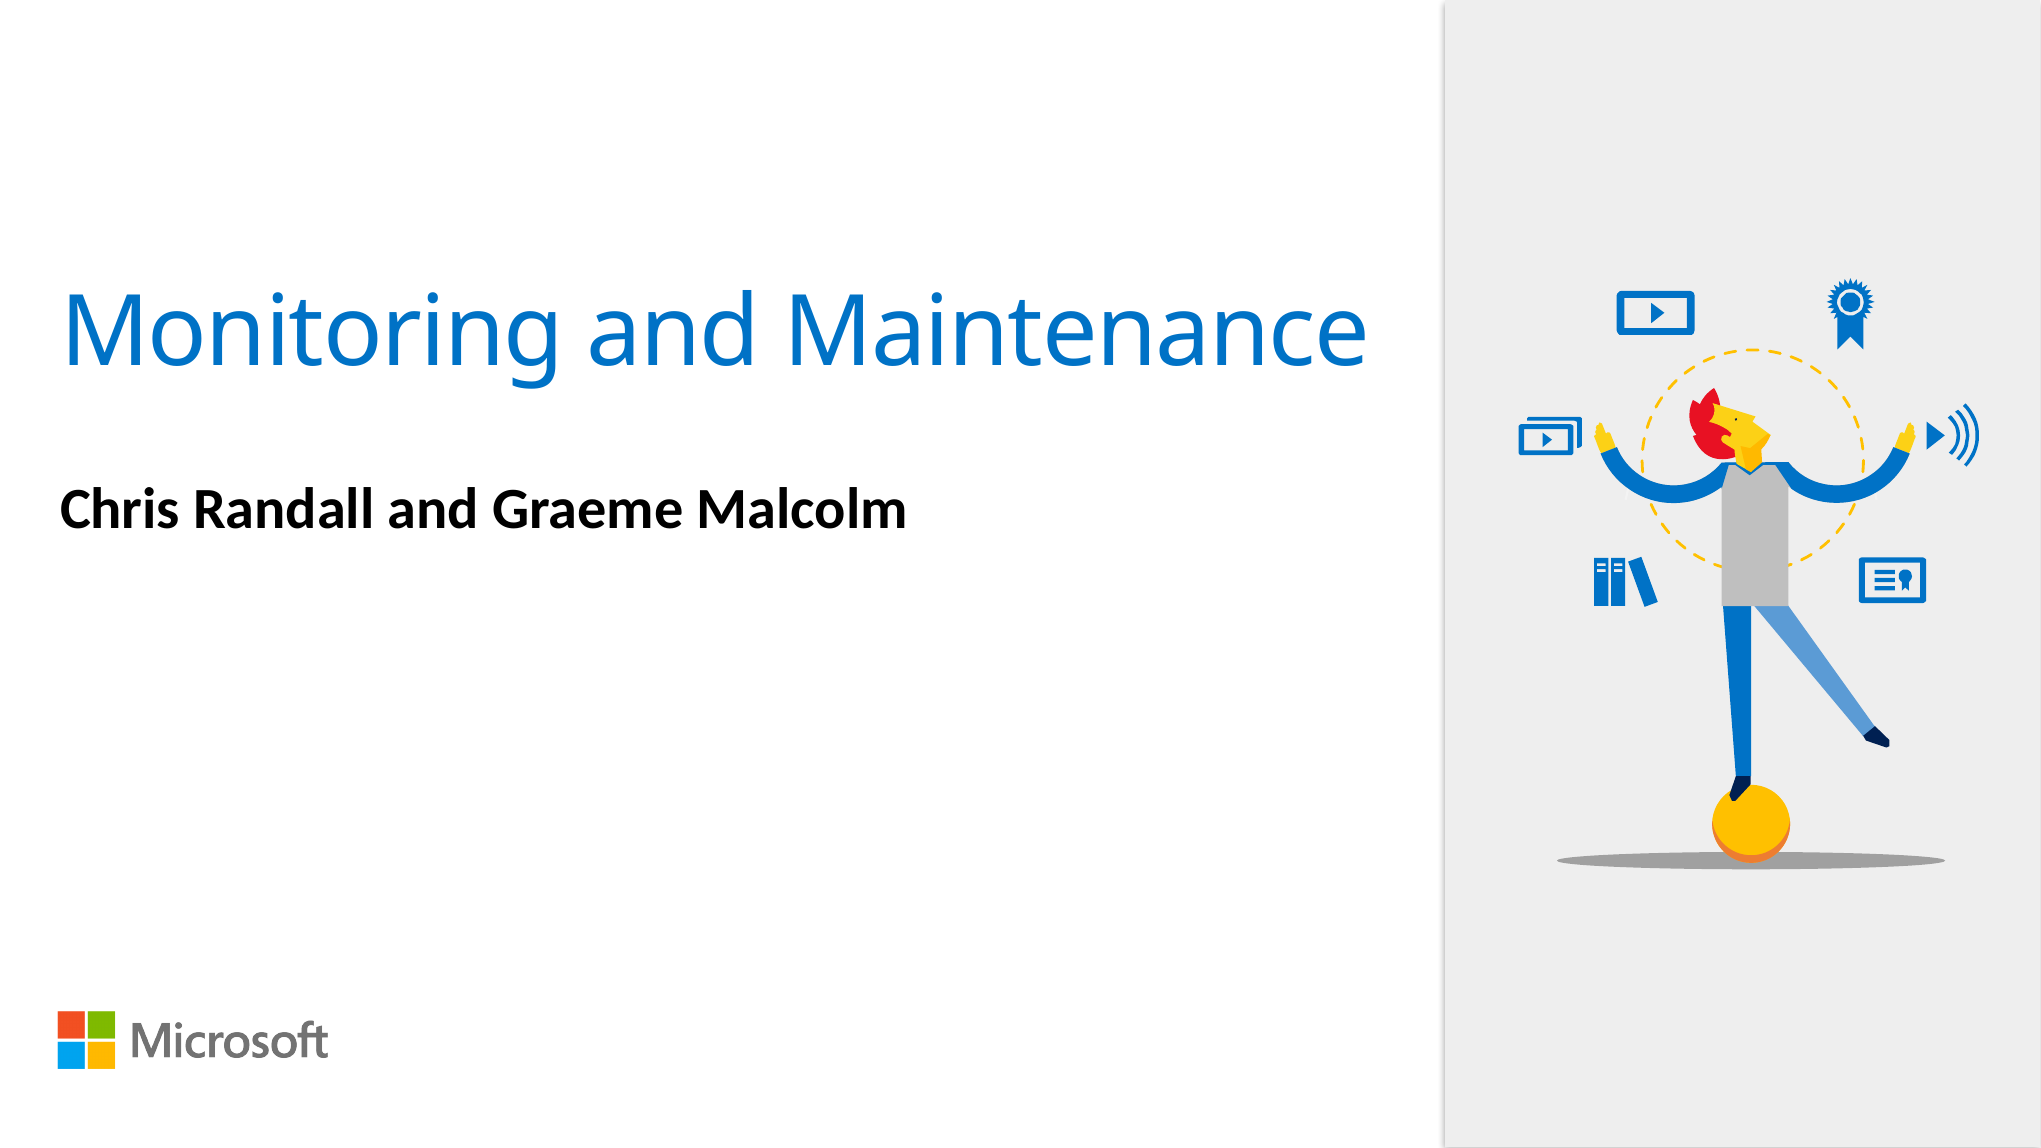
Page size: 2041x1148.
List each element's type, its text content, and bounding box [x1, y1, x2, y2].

list Chris Randall and Graeme Malcolm [45, 456, 1429, 606]
title Monitoring and Maintenance [45, 275, 1429, 456]
picture [57, 1011, 328, 1069]
